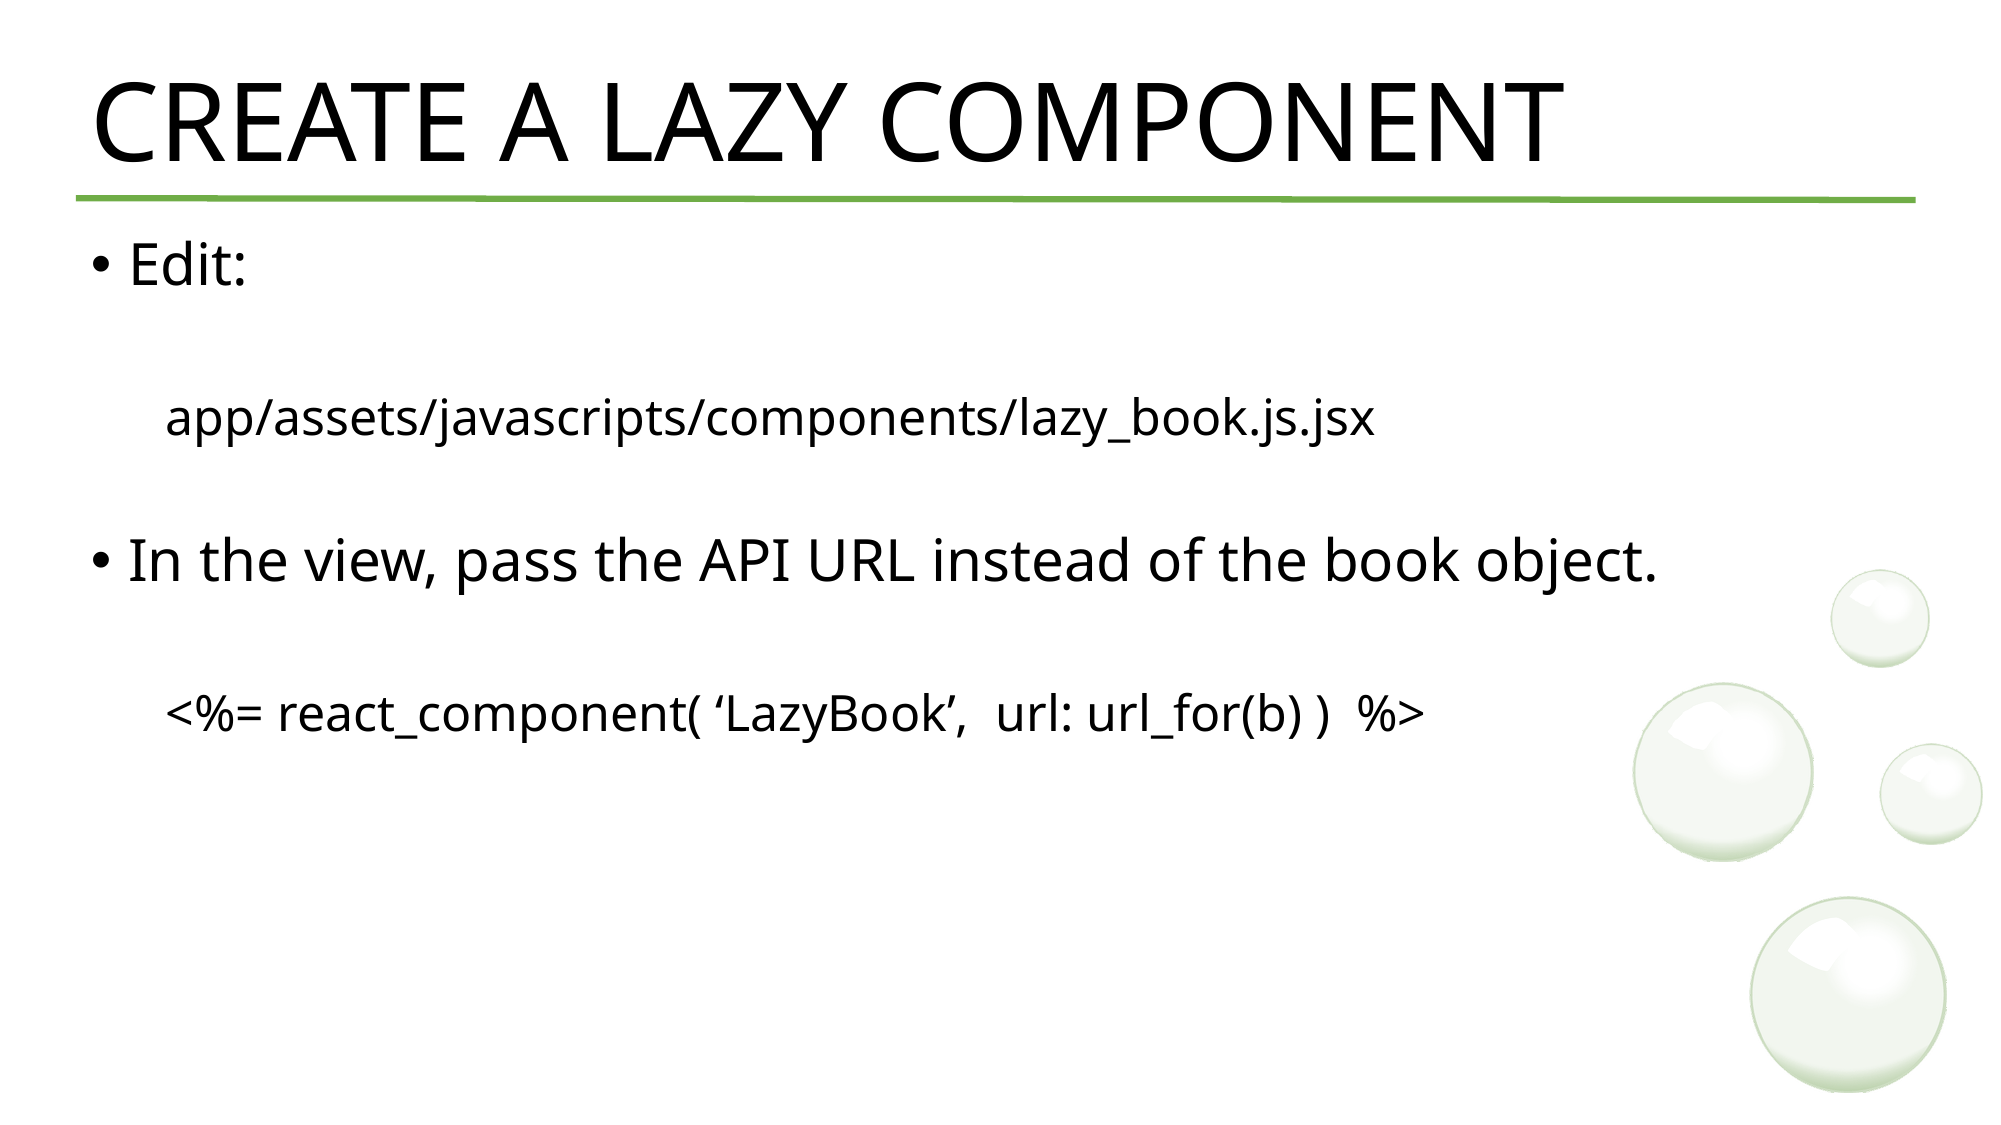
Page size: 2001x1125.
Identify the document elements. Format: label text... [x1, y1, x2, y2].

title CREATE A LAZY COMPONENT [75, 59, 1916, 194]
list Edit: app/assets/javascripts/components/lazy_book.js.jsx In the view, pass the API URL instead of the book object. <%= react_component( ‘LazyBook’, url: url_for(b) ) %> [75, 227, 1916, 1059]
